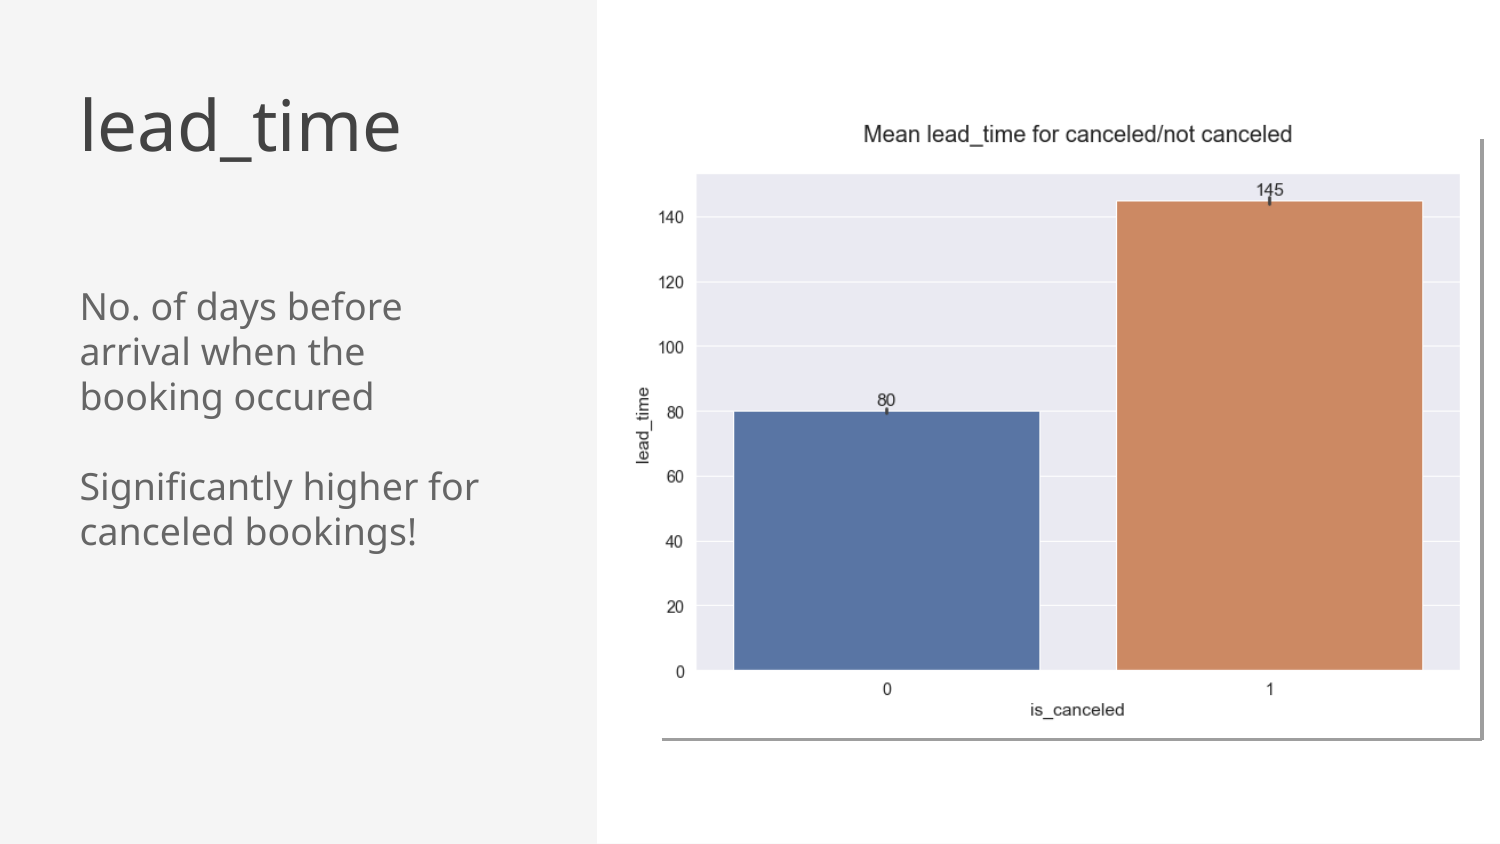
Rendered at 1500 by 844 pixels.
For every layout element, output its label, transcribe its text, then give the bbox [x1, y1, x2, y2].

title lead_time [64, 77, 524, 181]
subtitle No. of days before arrival when the booking occured Significantly higher for canceled bookings! [64, 267, 524, 588]
picture [628, 117, 1468, 727]
